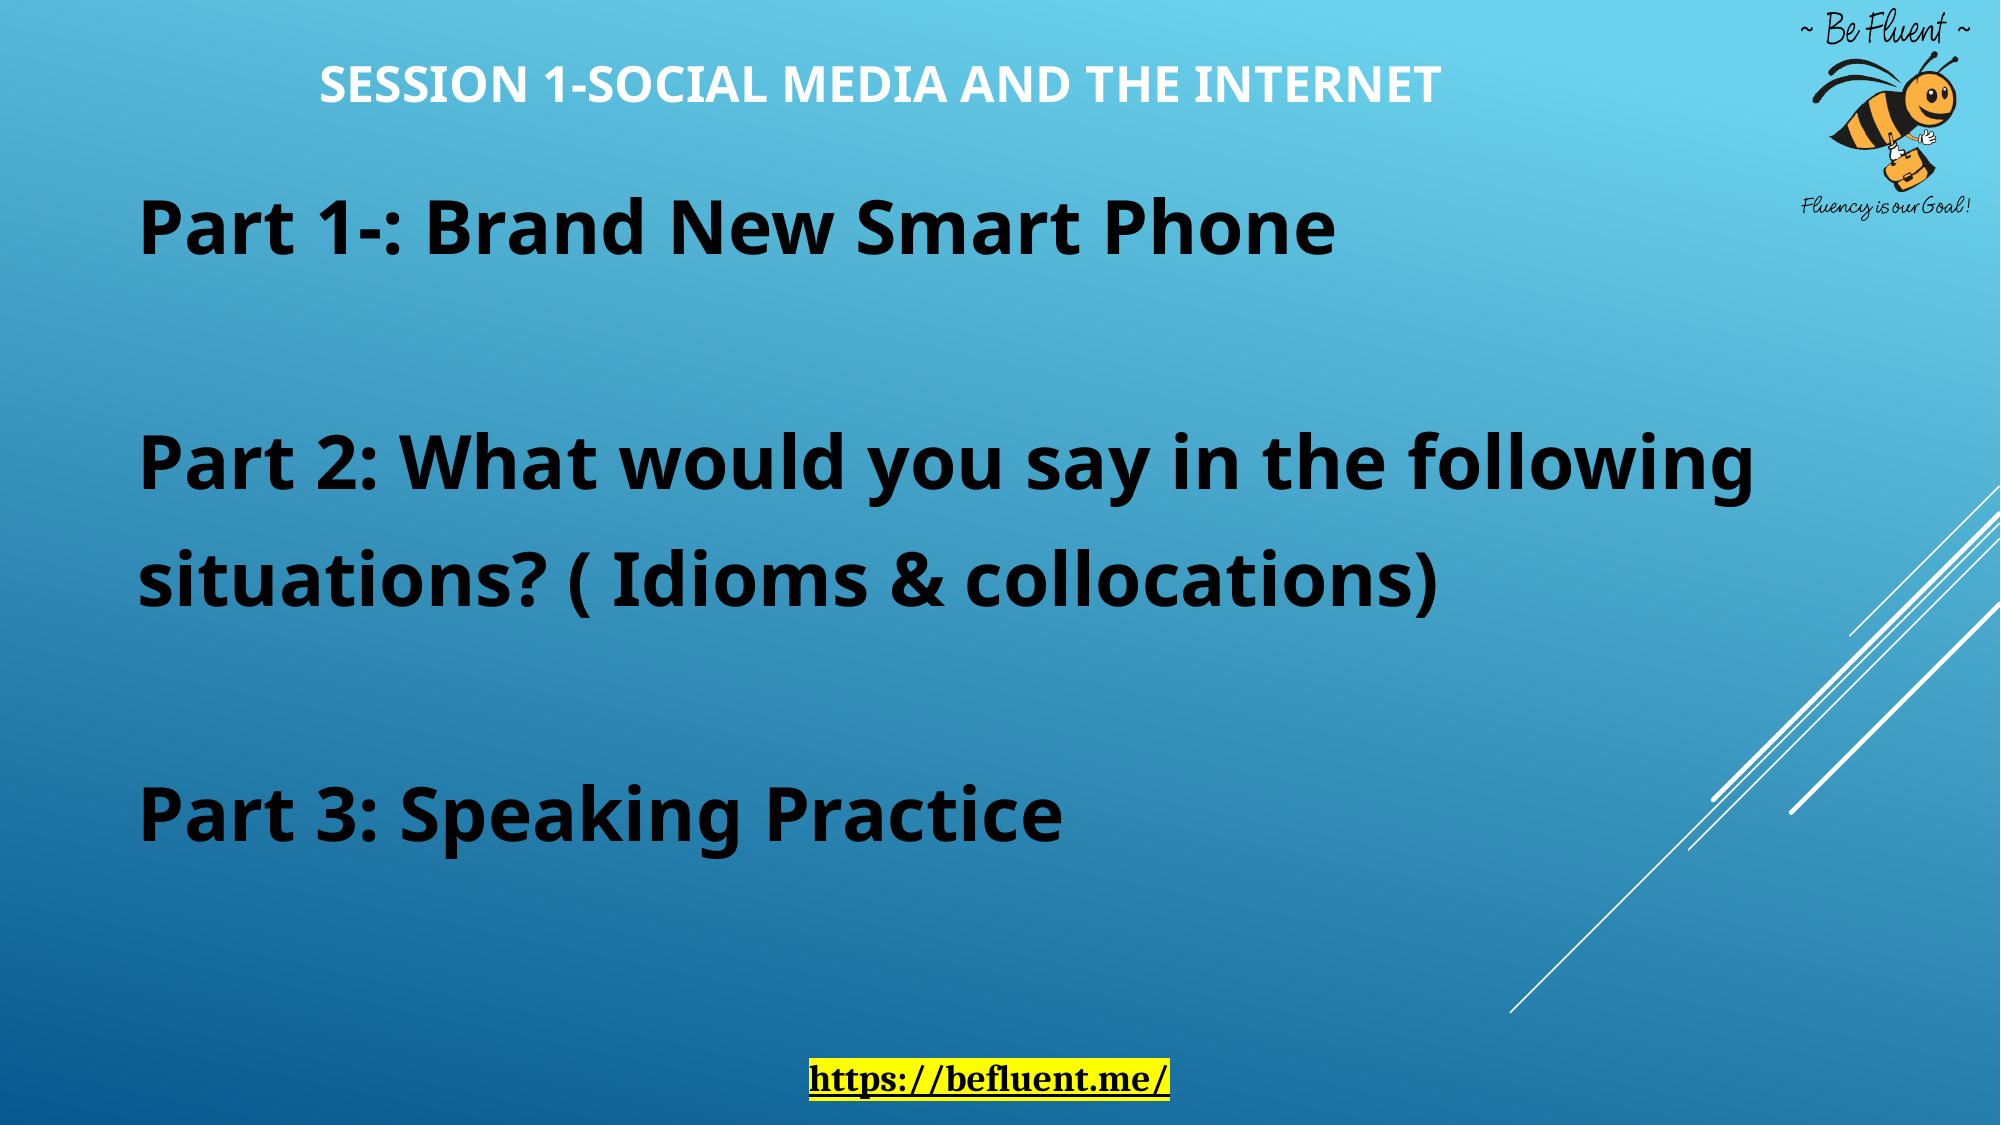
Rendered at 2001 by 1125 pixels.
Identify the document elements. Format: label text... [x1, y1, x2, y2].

picture [1796, 0, 2000, 229]
text_box https://befluent.me/ [457, 1046, 1522, 1107]
list Part 1-: Brand New Smart Phone Part 2: What would you say in the following situations? ( Idioms & collocations) Part 3: Speaking Practice [24, 126, 1984, 1004]
title Session 1-Social Media and the Internet [116, 17, 1645, 126]
